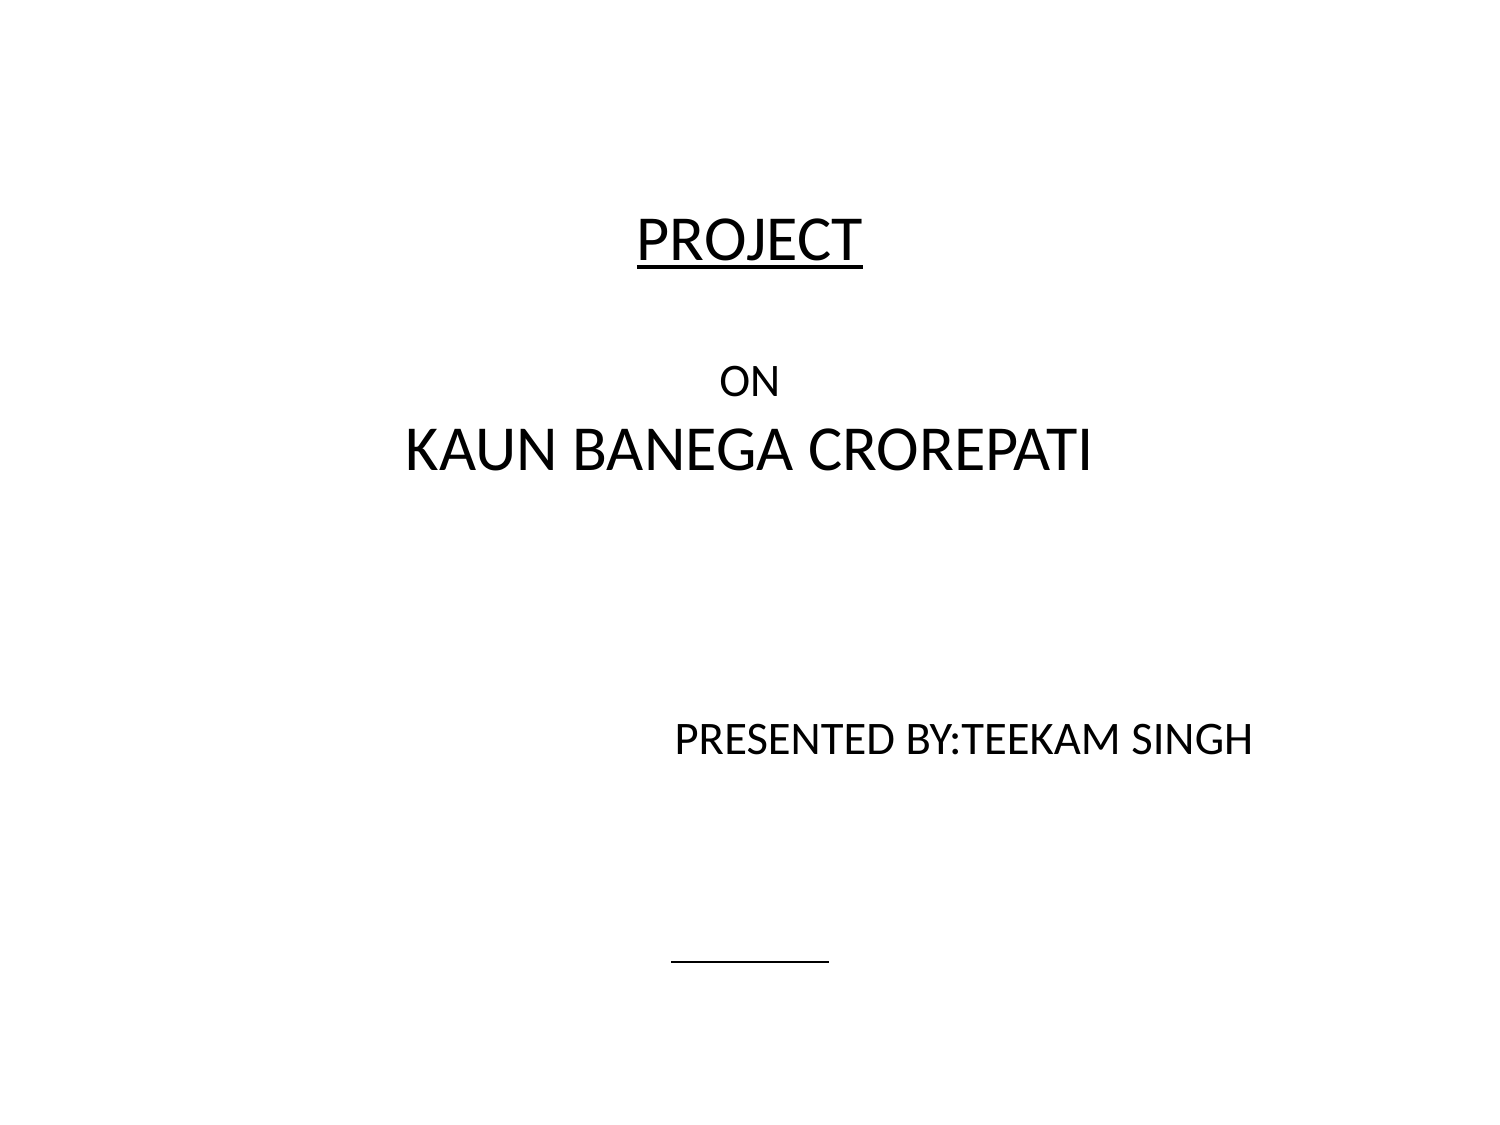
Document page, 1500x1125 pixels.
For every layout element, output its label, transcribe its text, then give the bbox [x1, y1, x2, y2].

title PROJECT ON KAUN BANEGA CROREPATI PRESENTED BY:TEEKAM SINGH [75, 187, 1425, 975]
